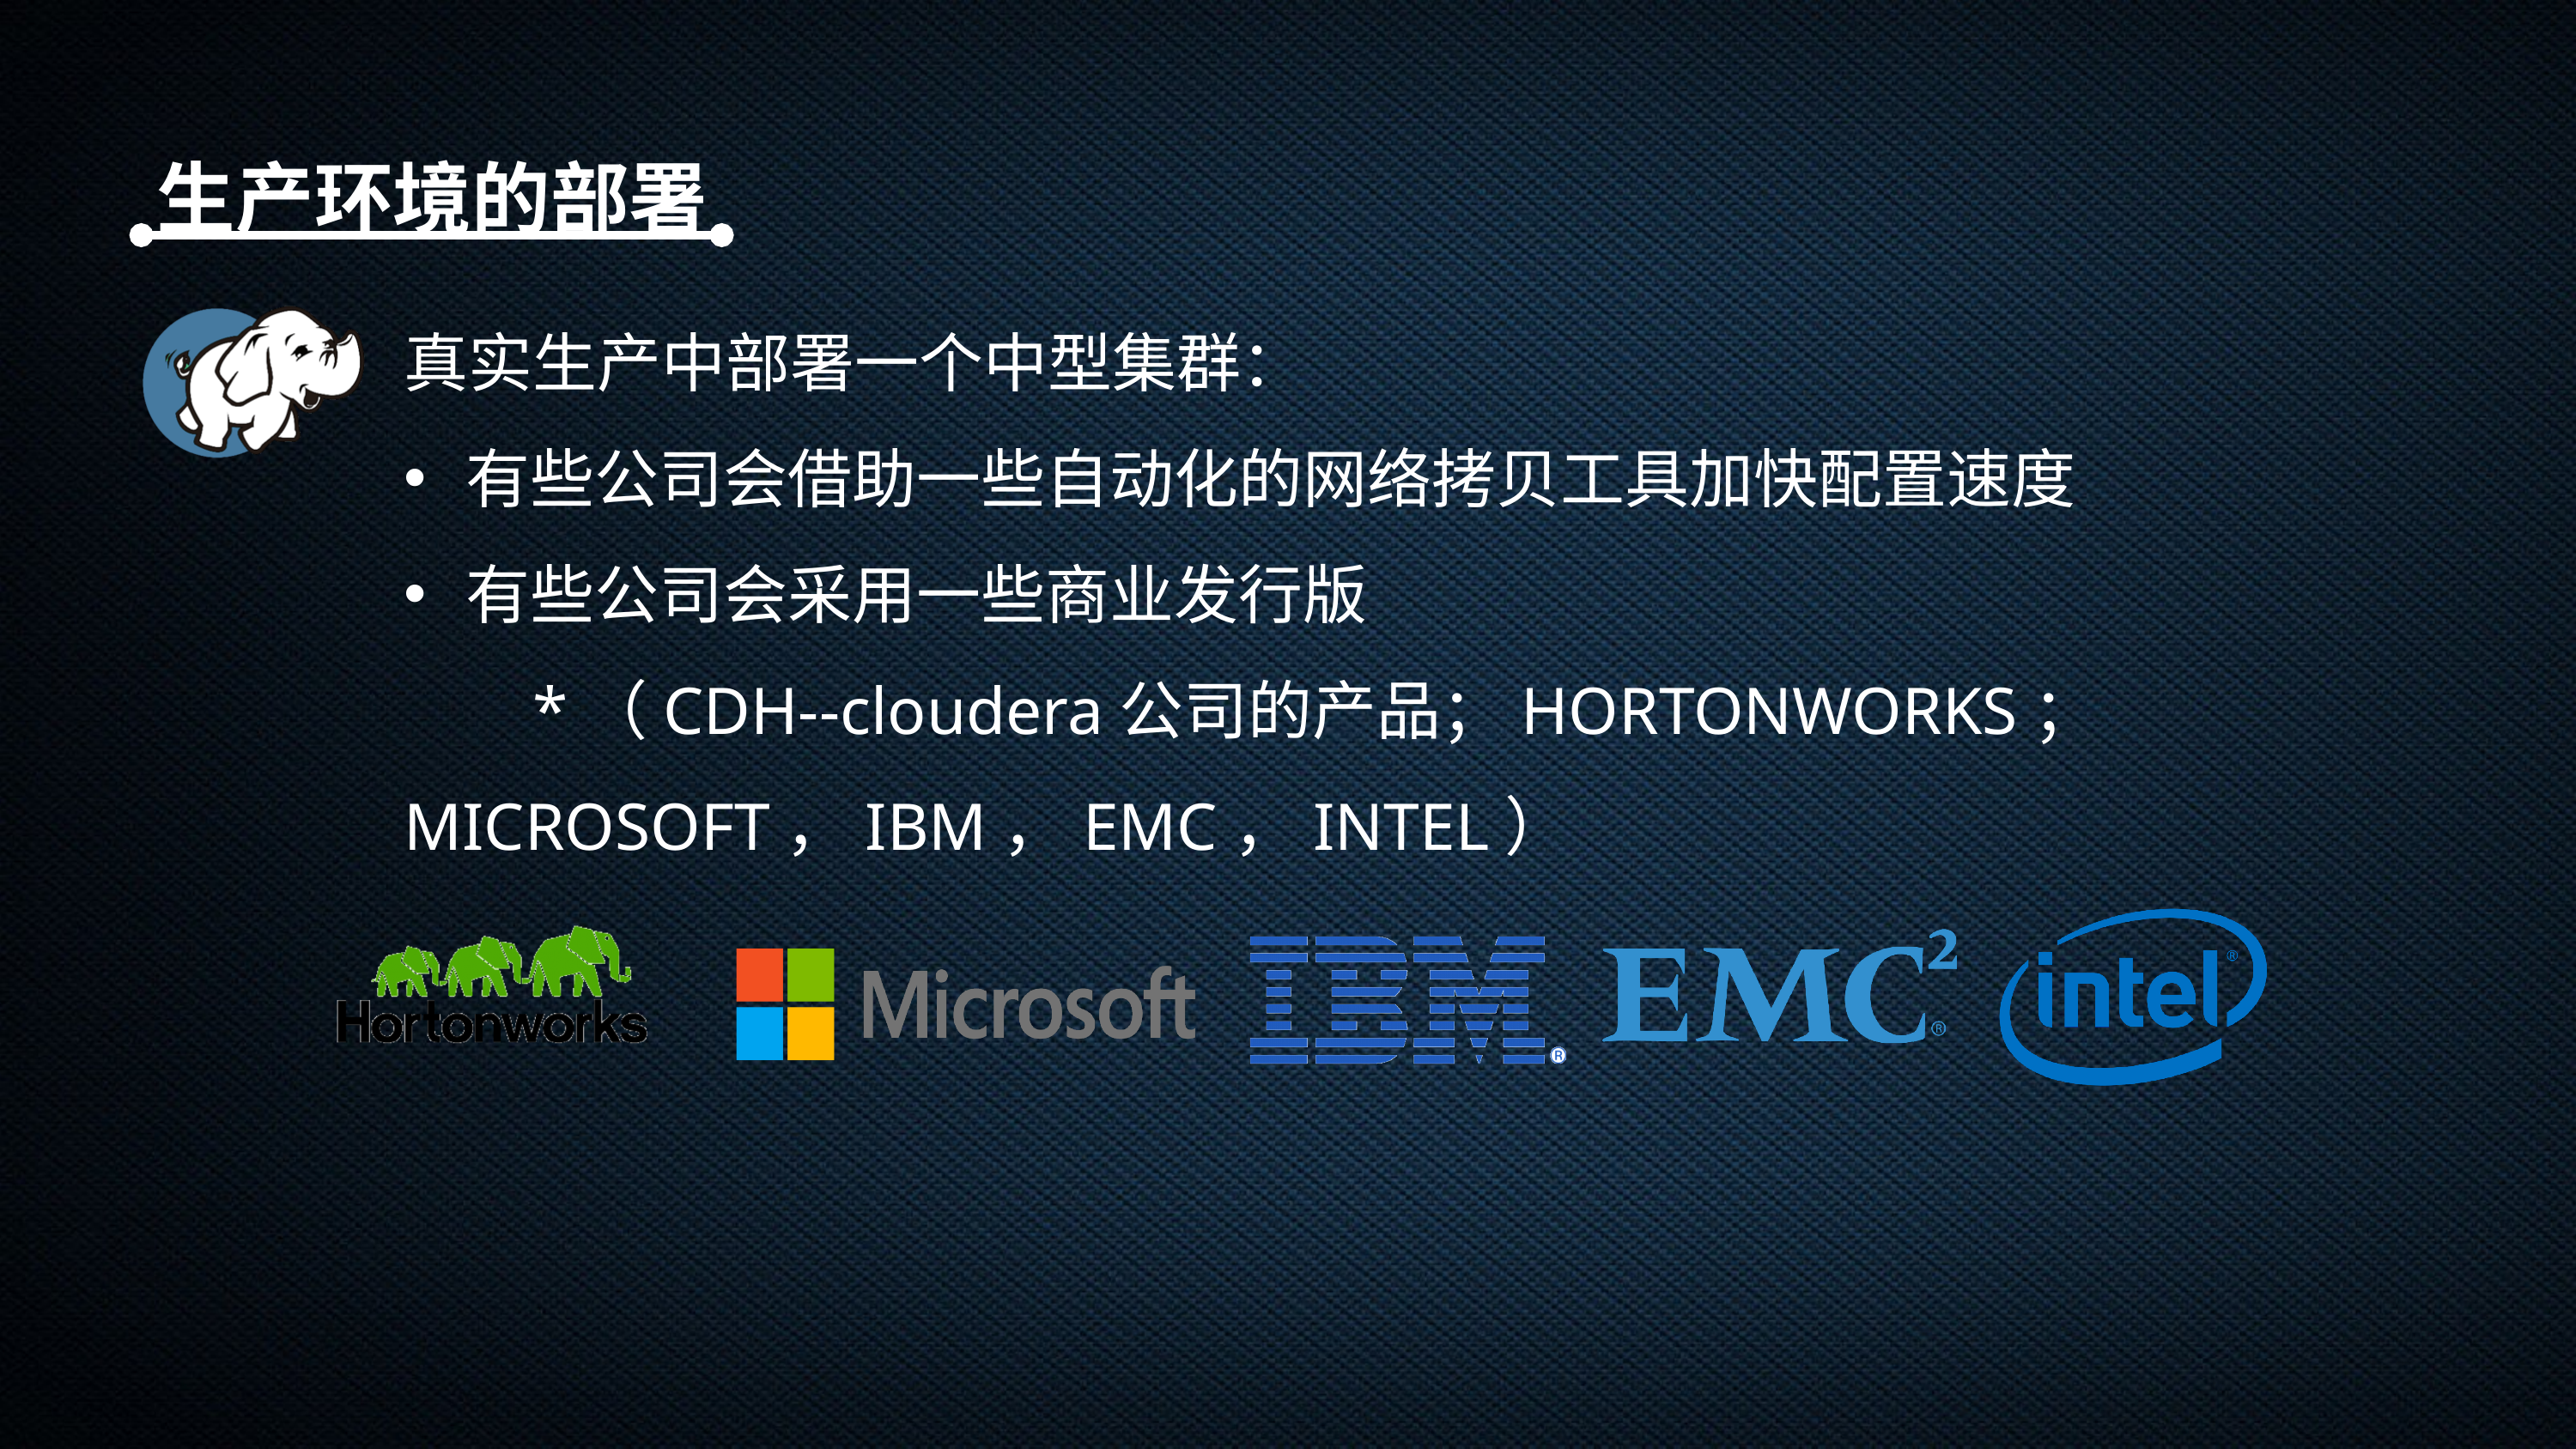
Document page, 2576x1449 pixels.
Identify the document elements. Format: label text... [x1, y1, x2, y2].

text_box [308, 907, 2268, 1087]
text_box 生产环境的部署 [144, 95, 1266, 250]
text_box 真实生产中部署一个中型集群： 有些公司会借助一些自动化的网络拷贝工具加快配置速度 有些公司会采用一些商业发行版 *（CDH--cloudera公司的产品；HORTONWORKS； MICROSOFT，IBM，EMC，INTEL） [391, 277, 2344, 870]
picture [0, 0, 2576, 1449]
